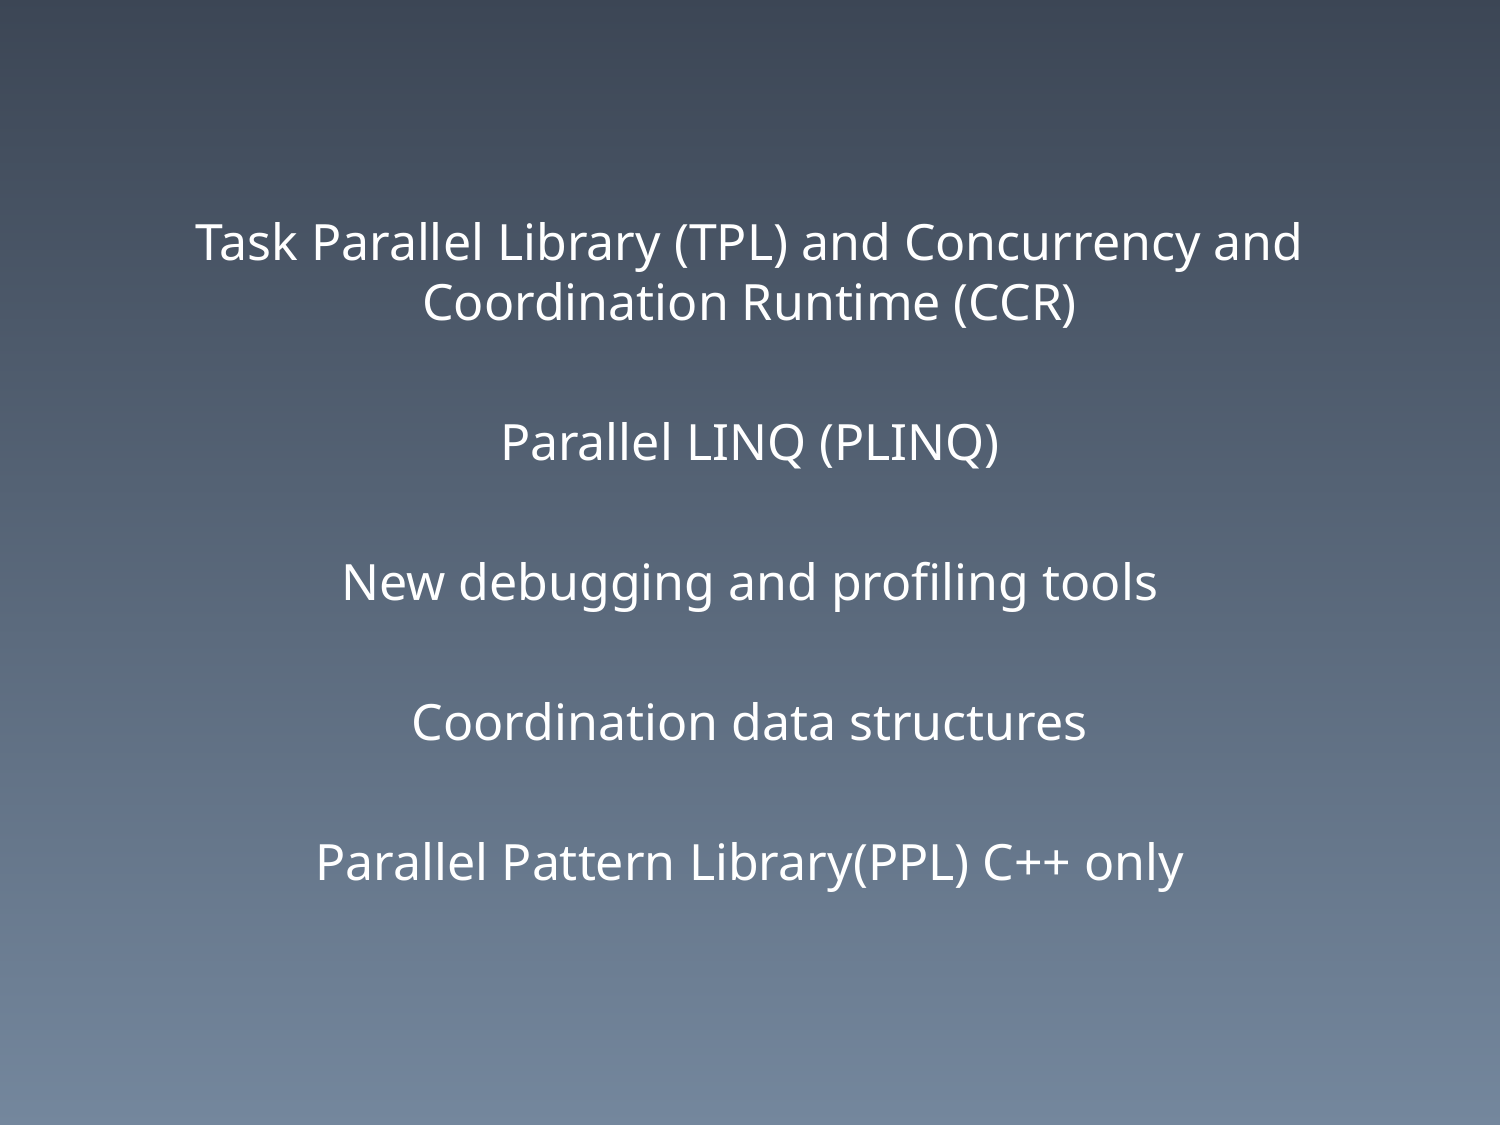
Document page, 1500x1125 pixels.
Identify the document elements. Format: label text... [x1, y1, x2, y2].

list Task Parallel Library (TPL) and Concurrency and Coordination Runtime (CCR) Parallel LINQ (PLINQ) New debugging and profiling tools Coordination data structures Parallel Pattern Library(PPL) C++ only [75, 70, 1425, 1032]
